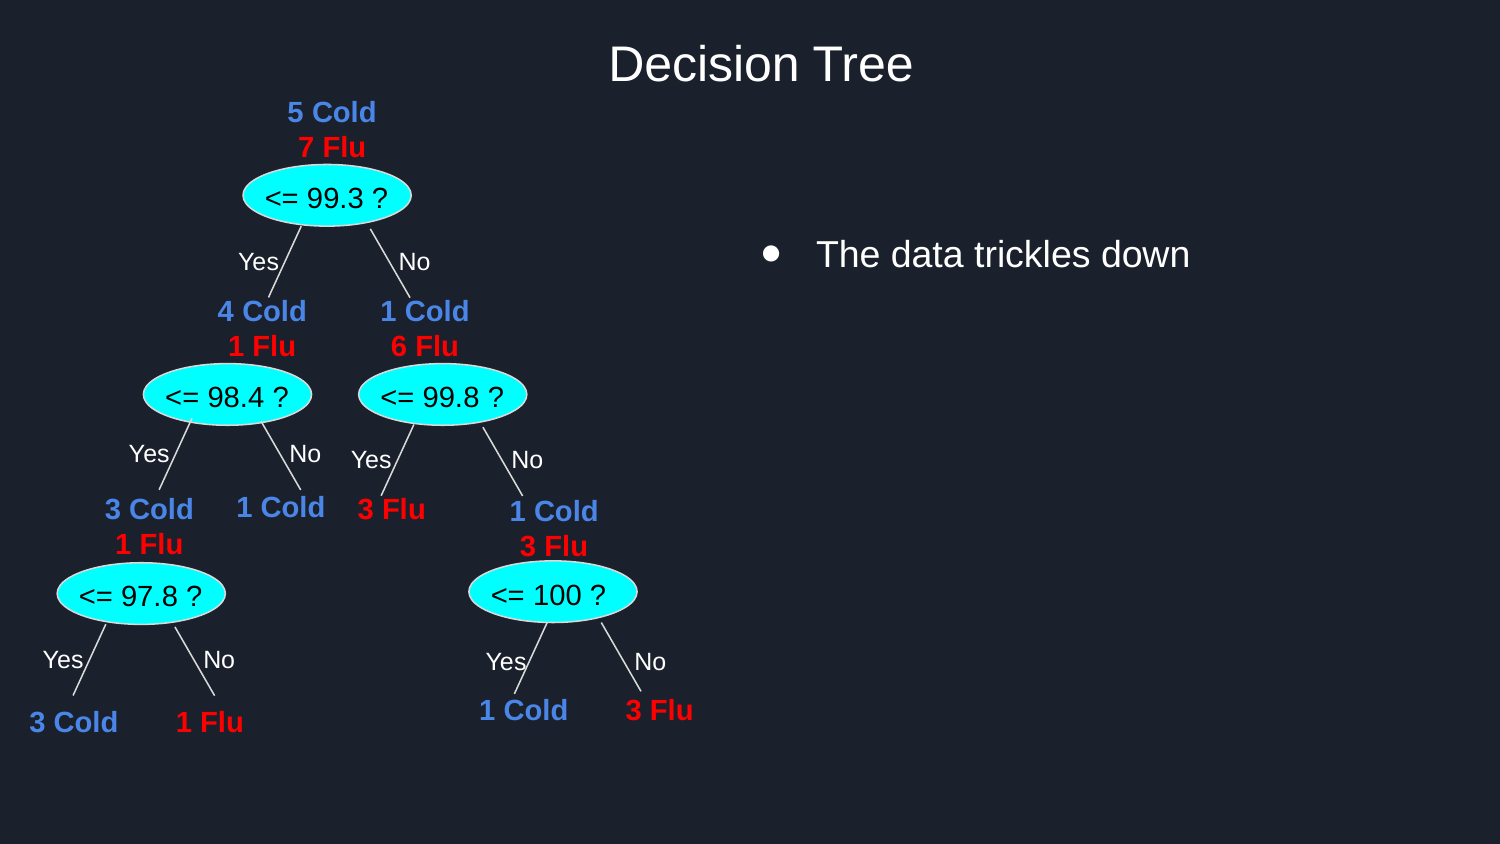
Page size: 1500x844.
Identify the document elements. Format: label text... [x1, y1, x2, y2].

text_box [370, 228, 411, 298]
text_box 3 Flu [600, 676, 720, 761]
text_box The data trickles down [726, 192, 1428, 761]
text_box No [646, 630, 700, 676]
text_box 4 Cold 1 Flu [202, 277, 323, 363]
text_box Yes [195, 422, 199, 475]
text_box Yes [209, 230, 263, 287]
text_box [260, 420, 301, 491]
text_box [482, 426, 523, 497]
text_box <= 97.8 ? [64, 562, 219, 625]
text_box Yes [456, 630, 509, 687]
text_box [514, 622, 548, 695]
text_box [268, 225, 302, 298]
text_box 1 Cold 3 Flu [494, 476, 614, 562]
text_box 3 Cold 1 Flu [89, 475, 210, 561]
text_box [630, 579, 638, 605]
text_box 5 Cold 7 Flu [259, 78, 405, 164]
text_box 1 Flu [150, 688, 270, 773]
text_box <= 99.3 ? [249, 164, 405, 227]
text_box No [413, 230, 464, 287]
text_box Yes [417, 428, 421, 475]
text_box [243, 183, 249, 207]
text_box Decision Tree [60, 16, 1462, 94]
text_box <= 99.8 ? [365, 363, 520, 426]
text_box <= 100 ? [475, 560, 630, 623]
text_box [174, 626, 215, 696]
text_box 3 Flu [332, 475, 452, 561]
text_box [468, 580, 475, 604]
text_box No [303, 422, 355, 473]
text_box <= 98.4 ? [150, 363, 305, 426]
text_box [520, 382, 527, 407]
text_box [305, 382, 312, 407]
text_box 1 Cold [220, 473, 341, 558]
text_box 1 Cold [463, 676, 584, 761]
text_box No [525, 428, 577, 476]
text_box Yes [14, 628, 68, 685]
text_box [358, 382, 365, 407]
text_box Yes [322, 428, 375, 475]
text_box [405, 183, 412, 207]
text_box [72, 623, 107, 696]
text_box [380, 424, 415, 496]
text_box No [217, 628, 269, 685]
text_box [57, 581, 64, 606]
text_box 1 Cold 6 Flu [365, 277, 485, 363]
text_box Yes [100, 422, 153, 475]
text_box 3 Cold [14, 688, 134, 773]
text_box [601, 622, 642, 692]
text_box [219, 581, 226, 606]
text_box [158, 418, 193, 490]
text_box [143, 382, 150, 407]
